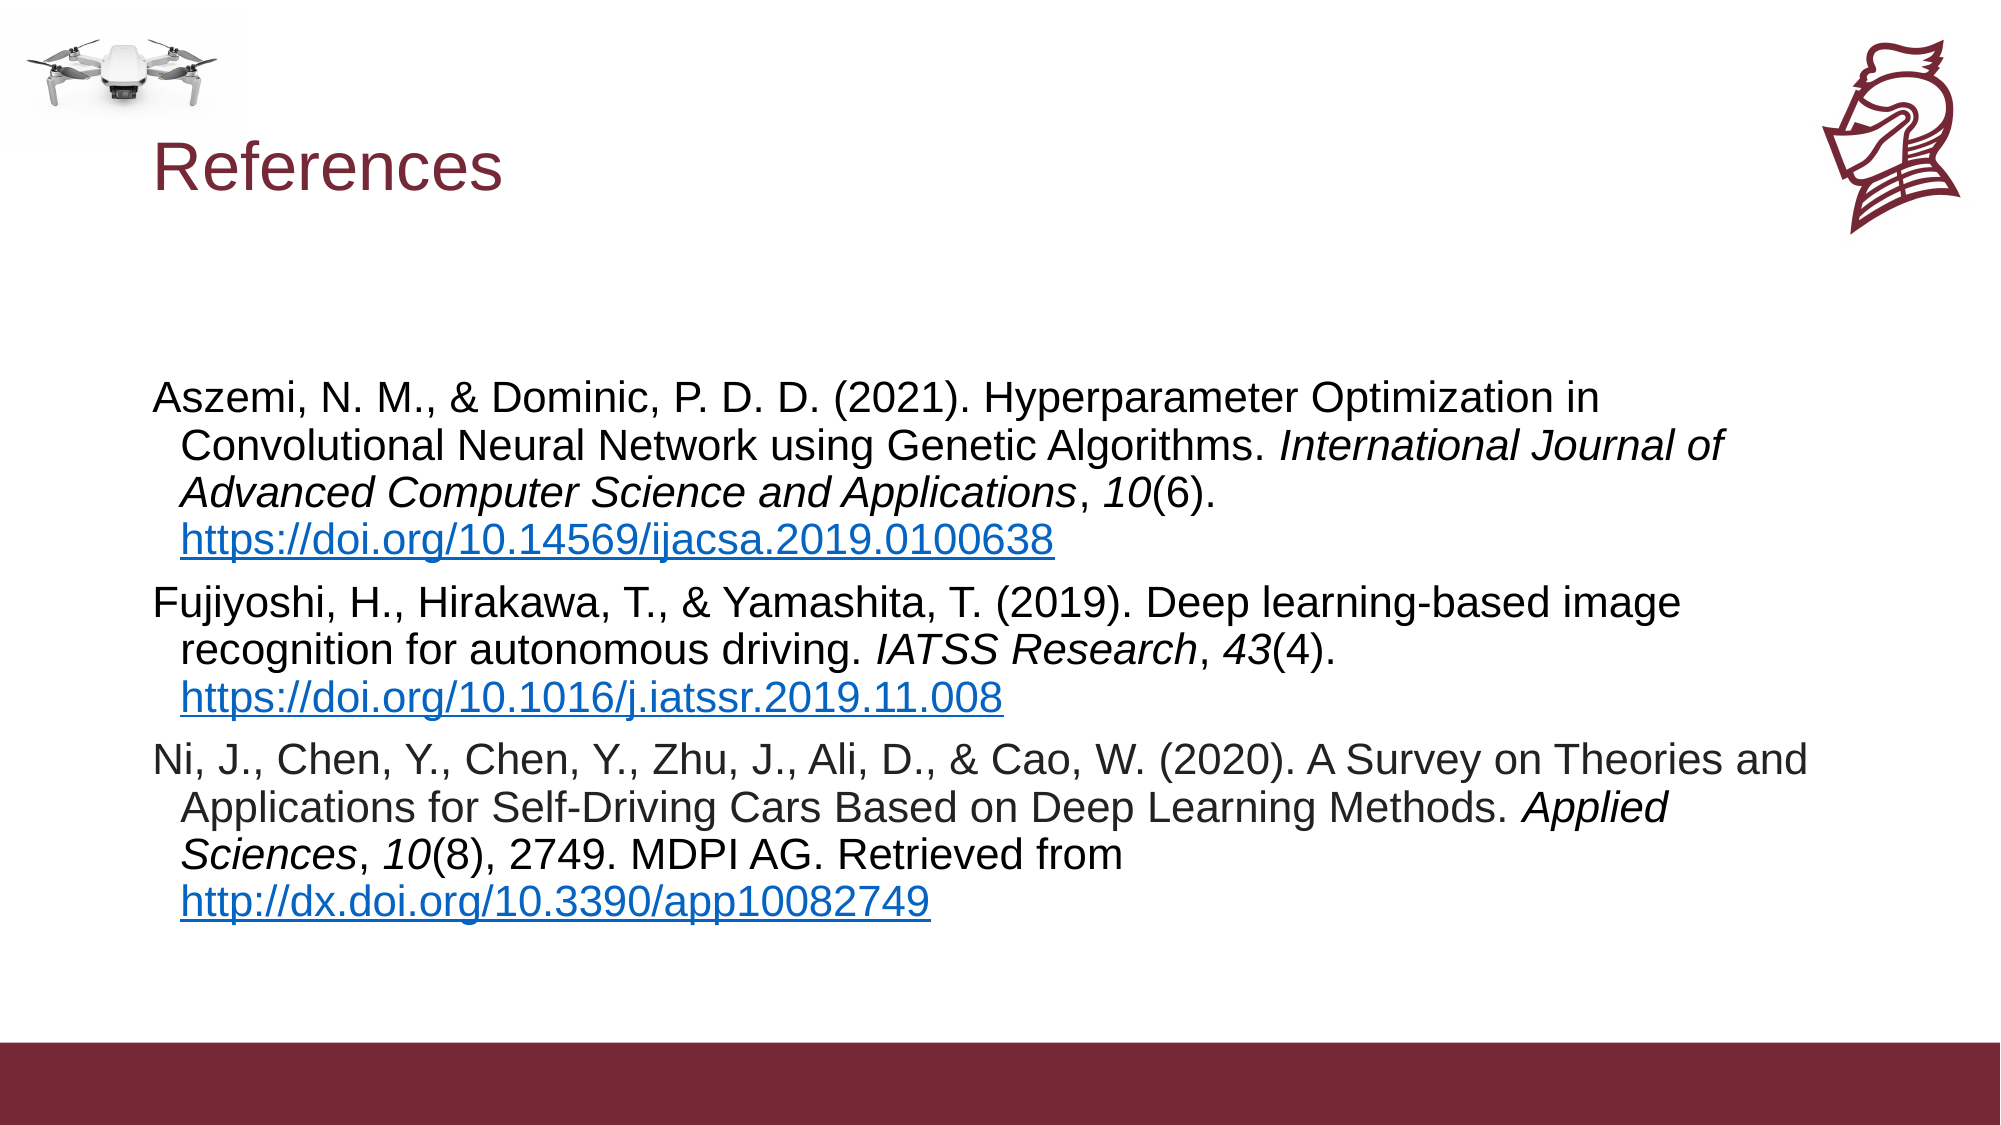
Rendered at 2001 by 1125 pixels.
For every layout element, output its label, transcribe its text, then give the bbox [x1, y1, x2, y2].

title References [137, 59, 1863, 278]
list Aszemi, N. M., & Dominic, P. D. D. (2021). Hyperparameter Optimization in Convolutional Neural Network using Genetic Algorithms. International Journal of Advanced Computer Science and Applications, 10(6). https://doi.org/10.14569/ijacsa.2019.0100638 Fujiyoshi, H., Hirakawa, T., & Yamashita, T. (2019). Deep learning-based image recognition for autonomous driving. IATSS Research, 43(4). https://doi.org/10.1016/j.iatssr.2019.11.008 Ni, J., Chen, Y., Chen, Y., Zhu, J., Ali, D., & Cao, W. (2020). A Survey on Theories and Applications for Self-Driving Cars Based on Deep Learning Methods. Applied Sciences, 10(8), 2749. MDPI AG. Retrieved from http://dx.doi.org/10.3390/app10082749 [137, 299, 1863, 1014]
picture [0, 10, 246, 149]
picture [1813, 30, 1972, 248]
